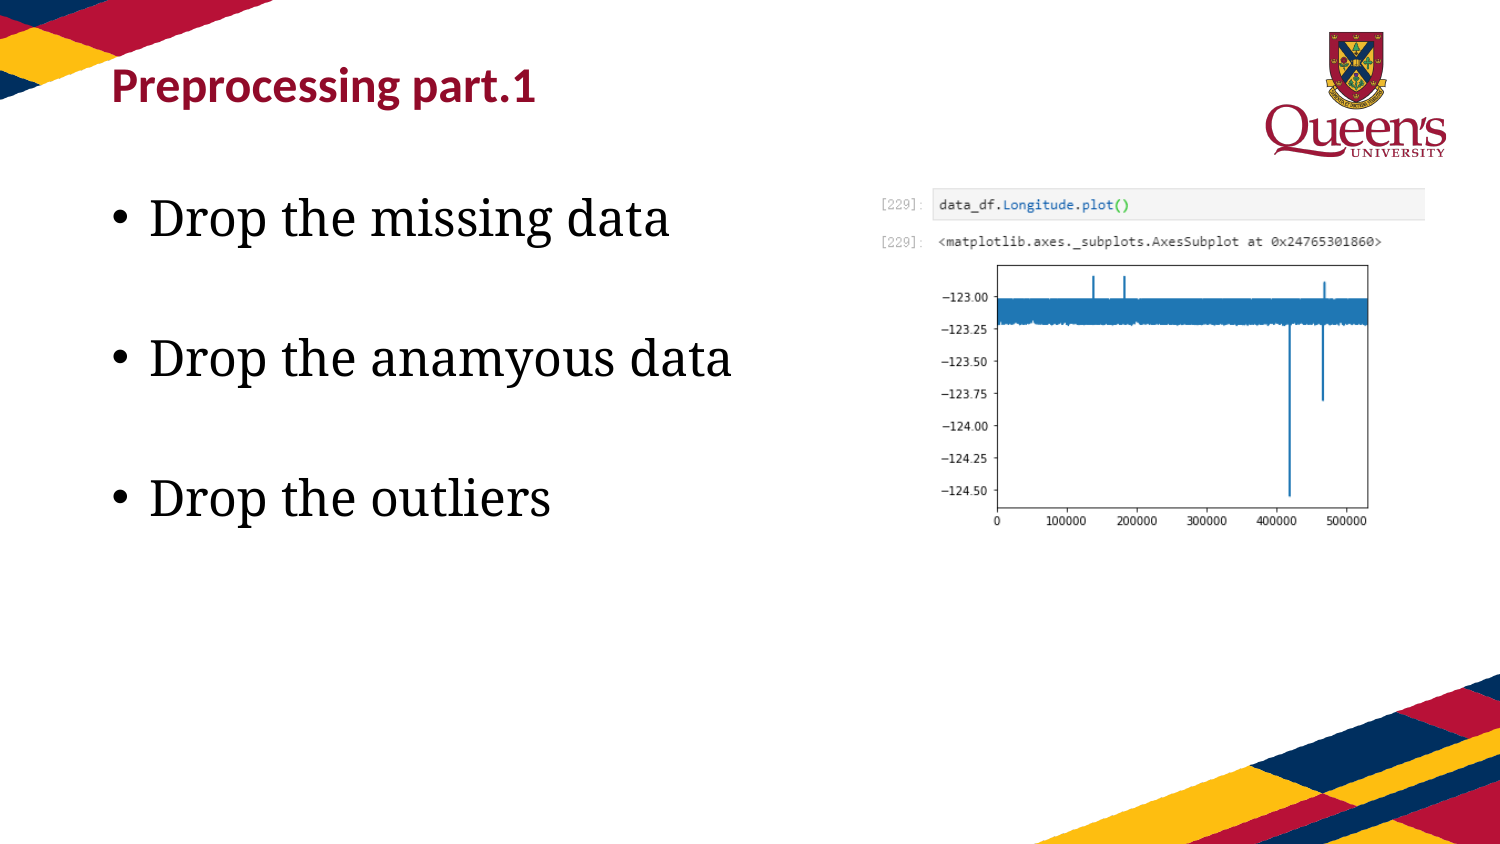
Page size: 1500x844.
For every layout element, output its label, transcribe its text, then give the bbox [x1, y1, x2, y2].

title Preprocessing part.1 [111, 0, 1117, 168]
picture [0, 0, 1500, 844]
list Drop the missing data Drop the anamyous data Drop the outliers [111, 186, 1425, 754]
